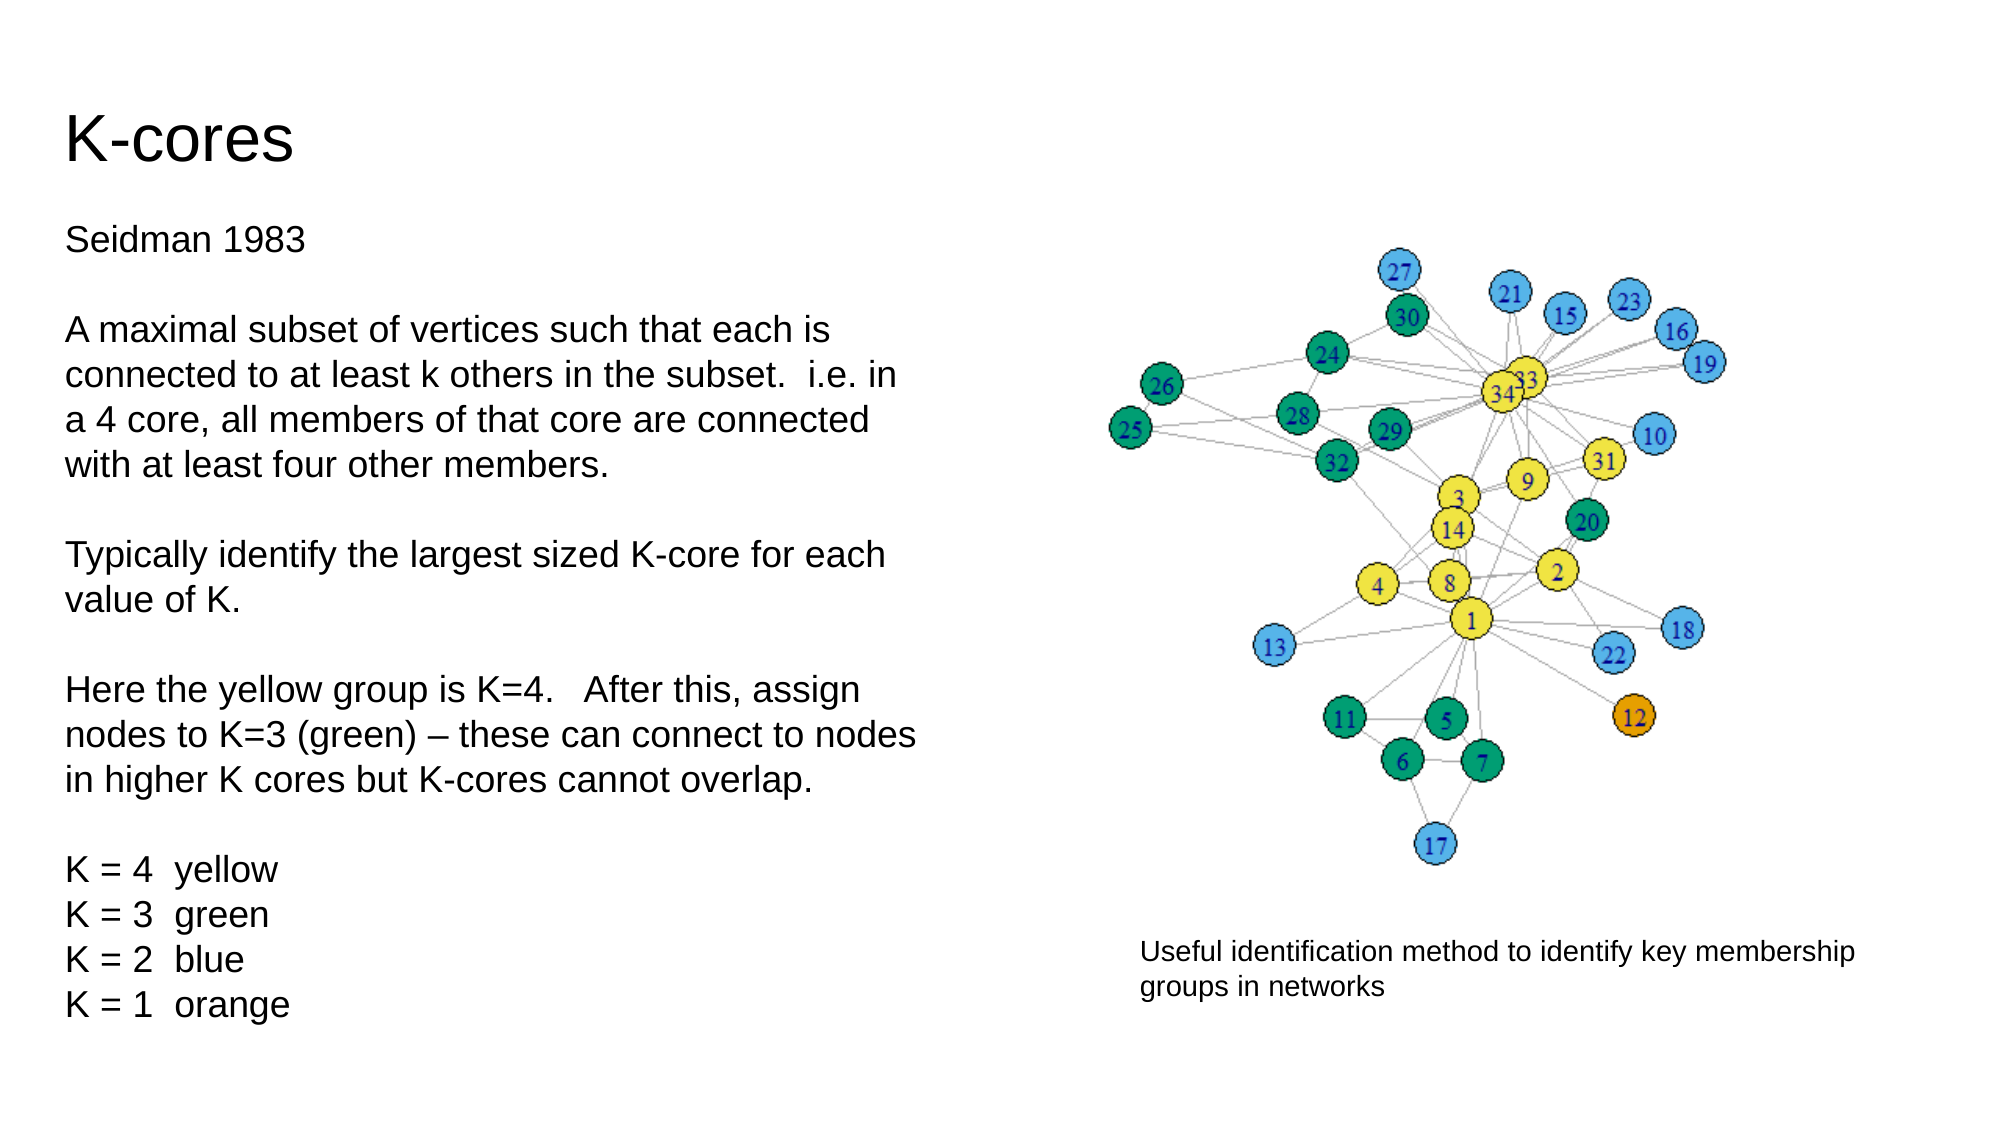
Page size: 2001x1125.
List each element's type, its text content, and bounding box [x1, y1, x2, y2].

text_box K-cores Seidman 1983 A maximal subset of vertices such that each is connected to at least k others in the subset. i.e. in a 4 core, all members of that core are connected with at least four other members. Typically identify the largest sized K-core for each value of K. Here the yellow group is K=4. After this, assign nodes to K=3 (green) – these can connect to nodes in higher K cores but K-cores cannot overlap. K = 4 yellow K = 3 green K = 2 blue K = 1 orange [49, 87, 938, 1078]
picture [787, 100, 1991, 1044]
